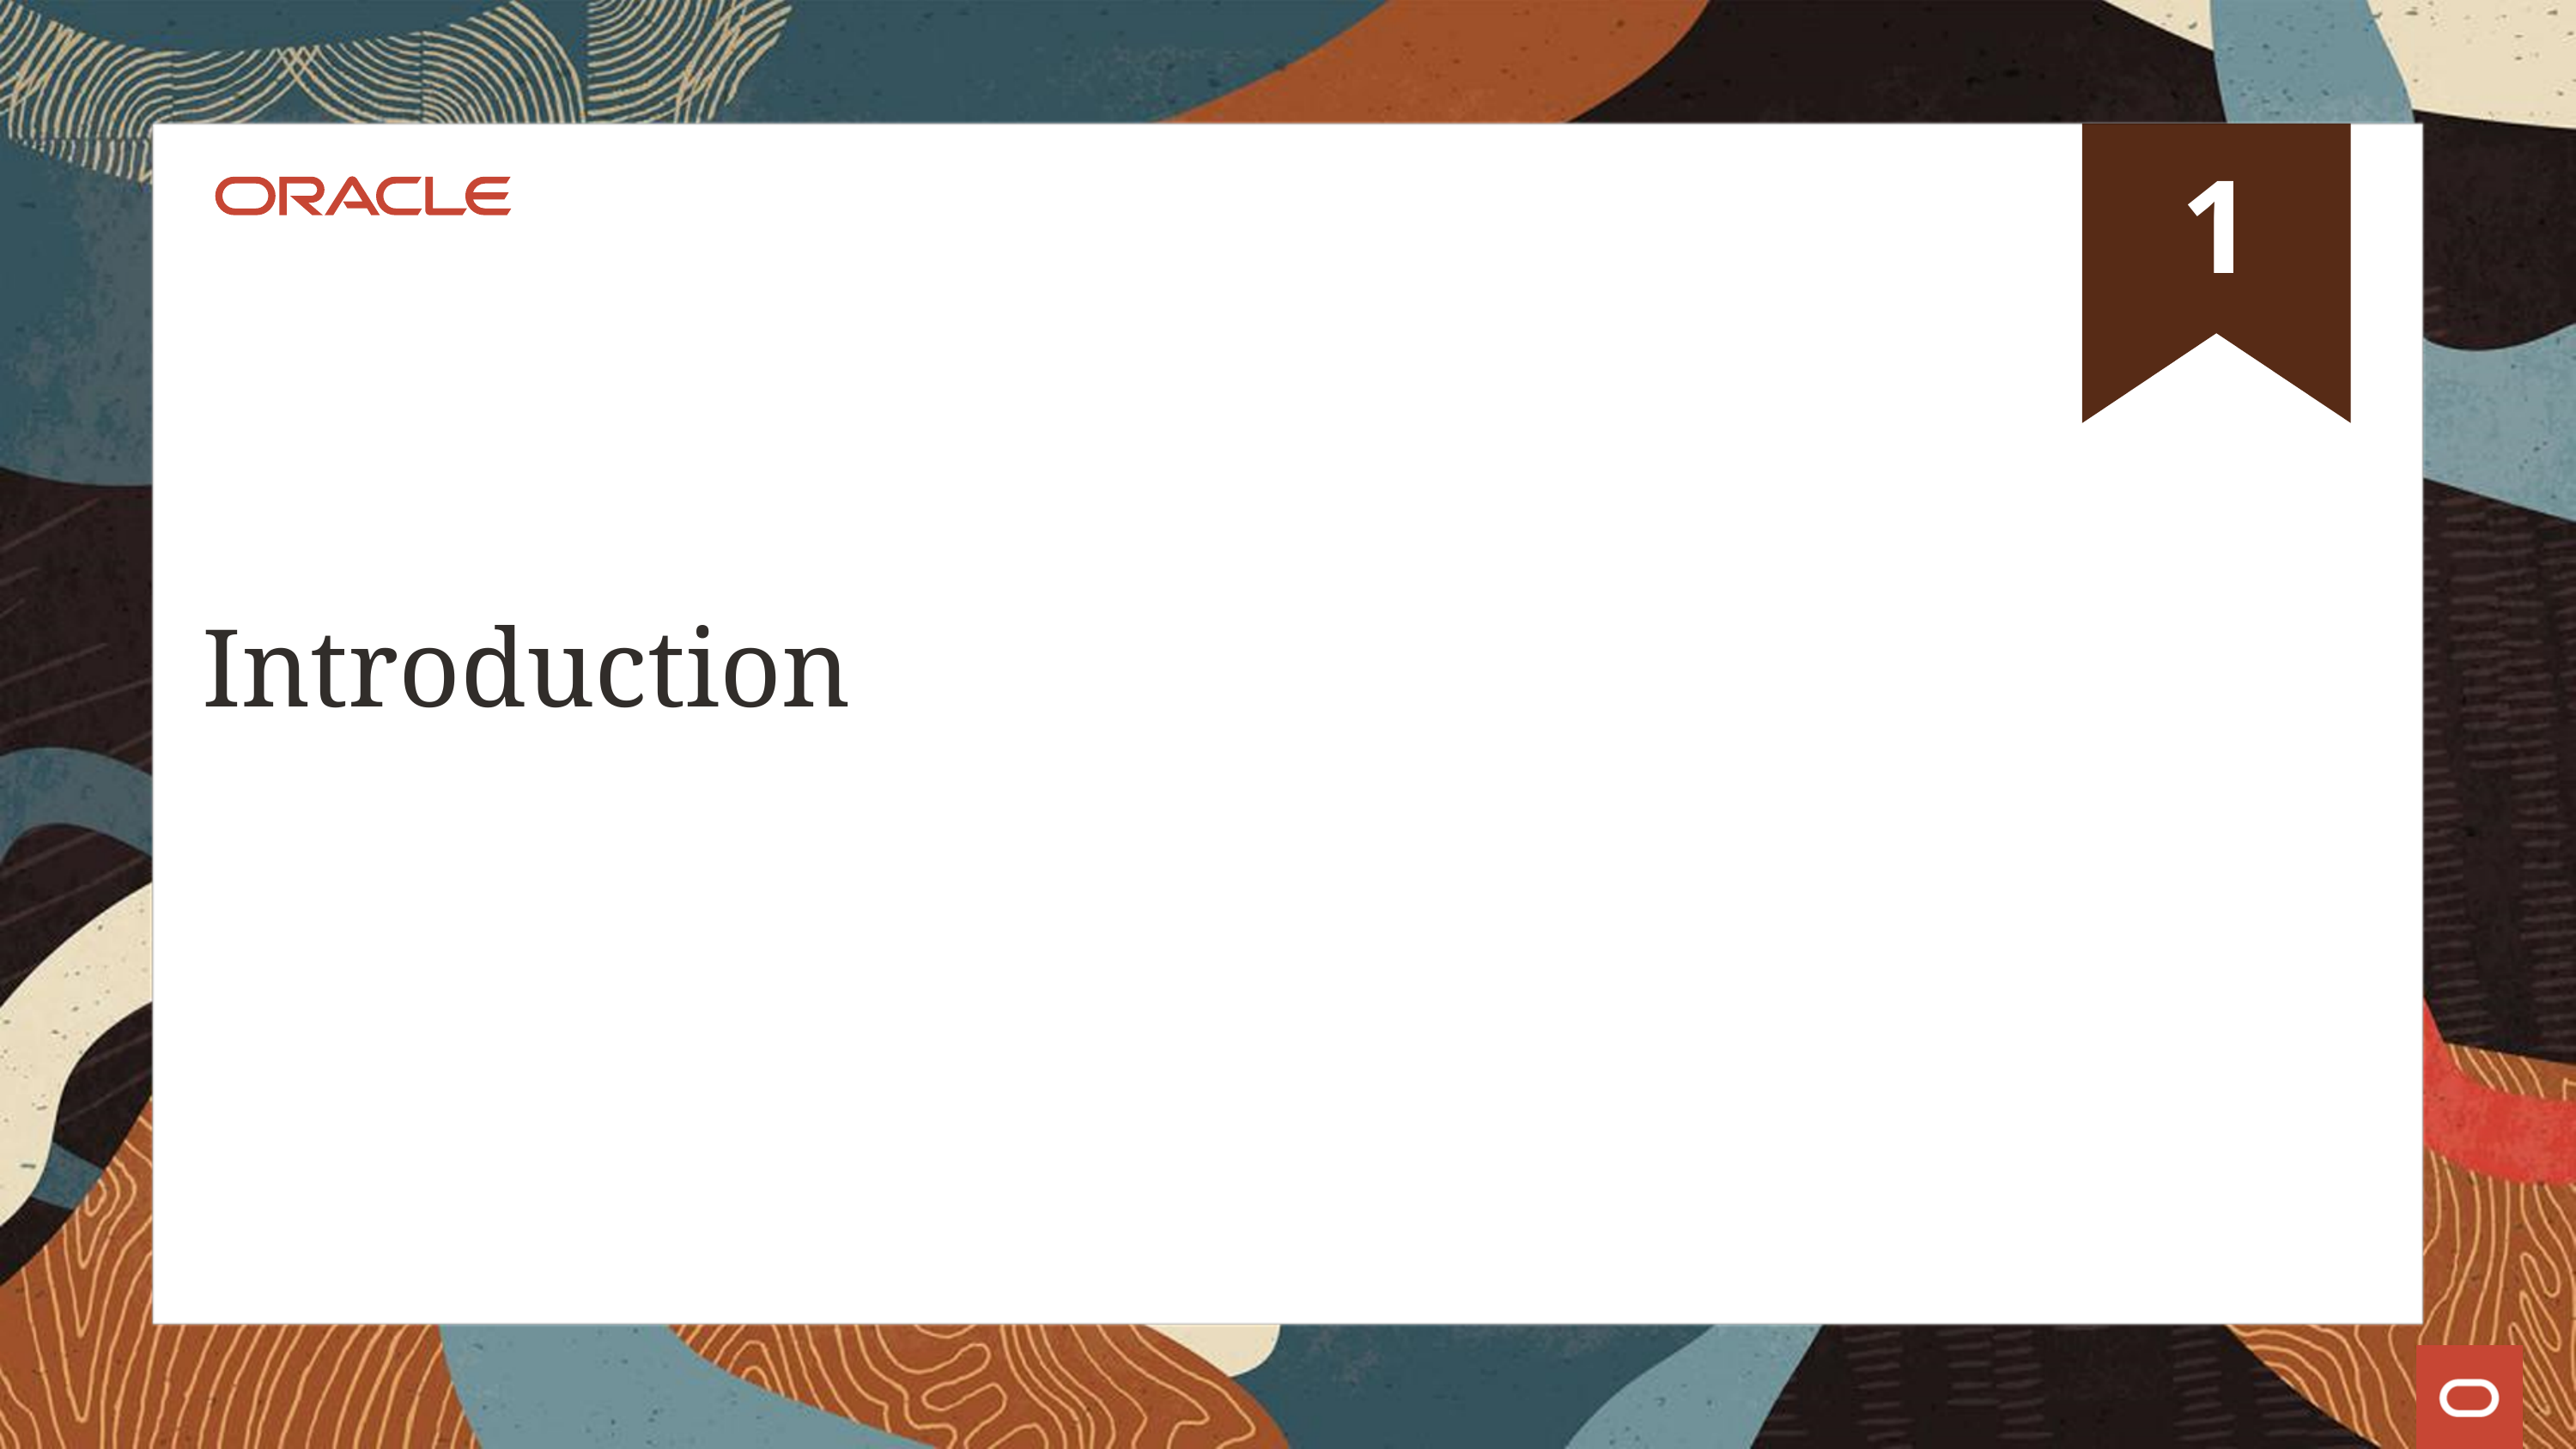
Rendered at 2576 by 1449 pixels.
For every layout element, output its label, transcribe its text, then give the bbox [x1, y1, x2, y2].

title Introduction [197, 584, 2379, 732]
picture [0, 0, 2576, 1449]
